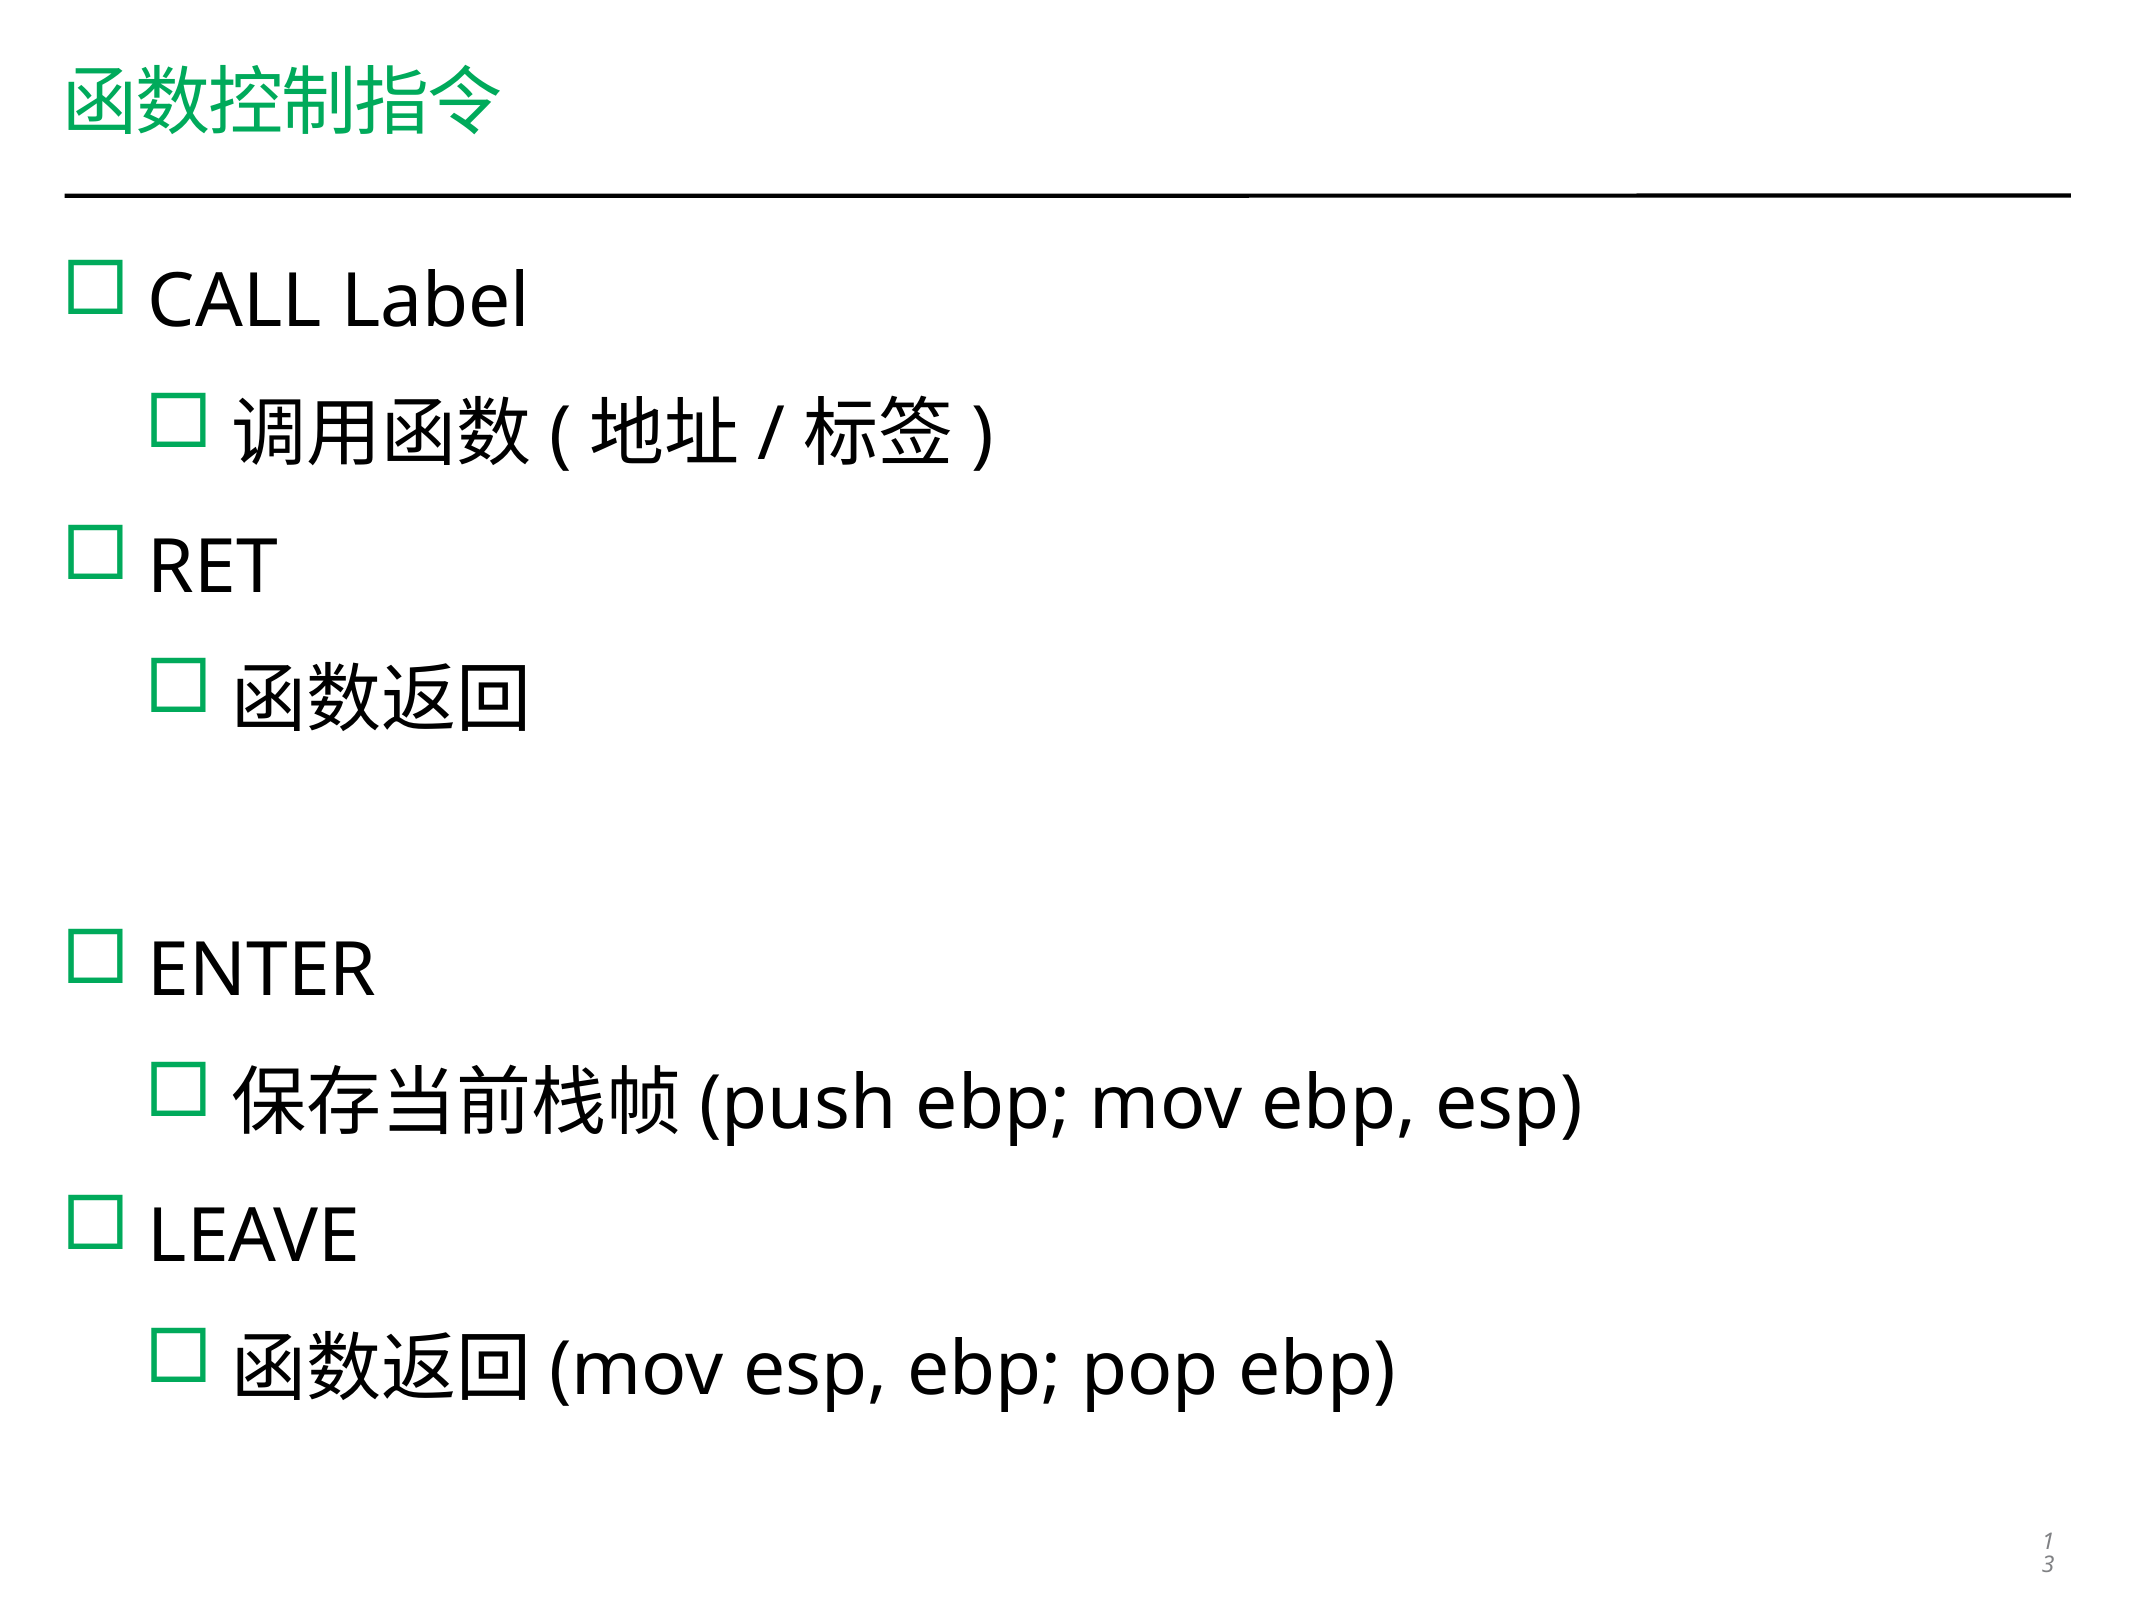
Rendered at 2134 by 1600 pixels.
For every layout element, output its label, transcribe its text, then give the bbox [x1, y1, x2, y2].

list CALL Label 调用函数(地址/标签) RET 函数返回 ENTER 保存当前栈帧(push ebp; mov ebp, esp) LEAVE 函数返回(mov esp, ebp; pop ebp) [62, 233, 2071, 1486]
slide_number 13 [2026, 1518, 2071, 1567]
title 函数控制指令 [62, 50, 2071, 169]
